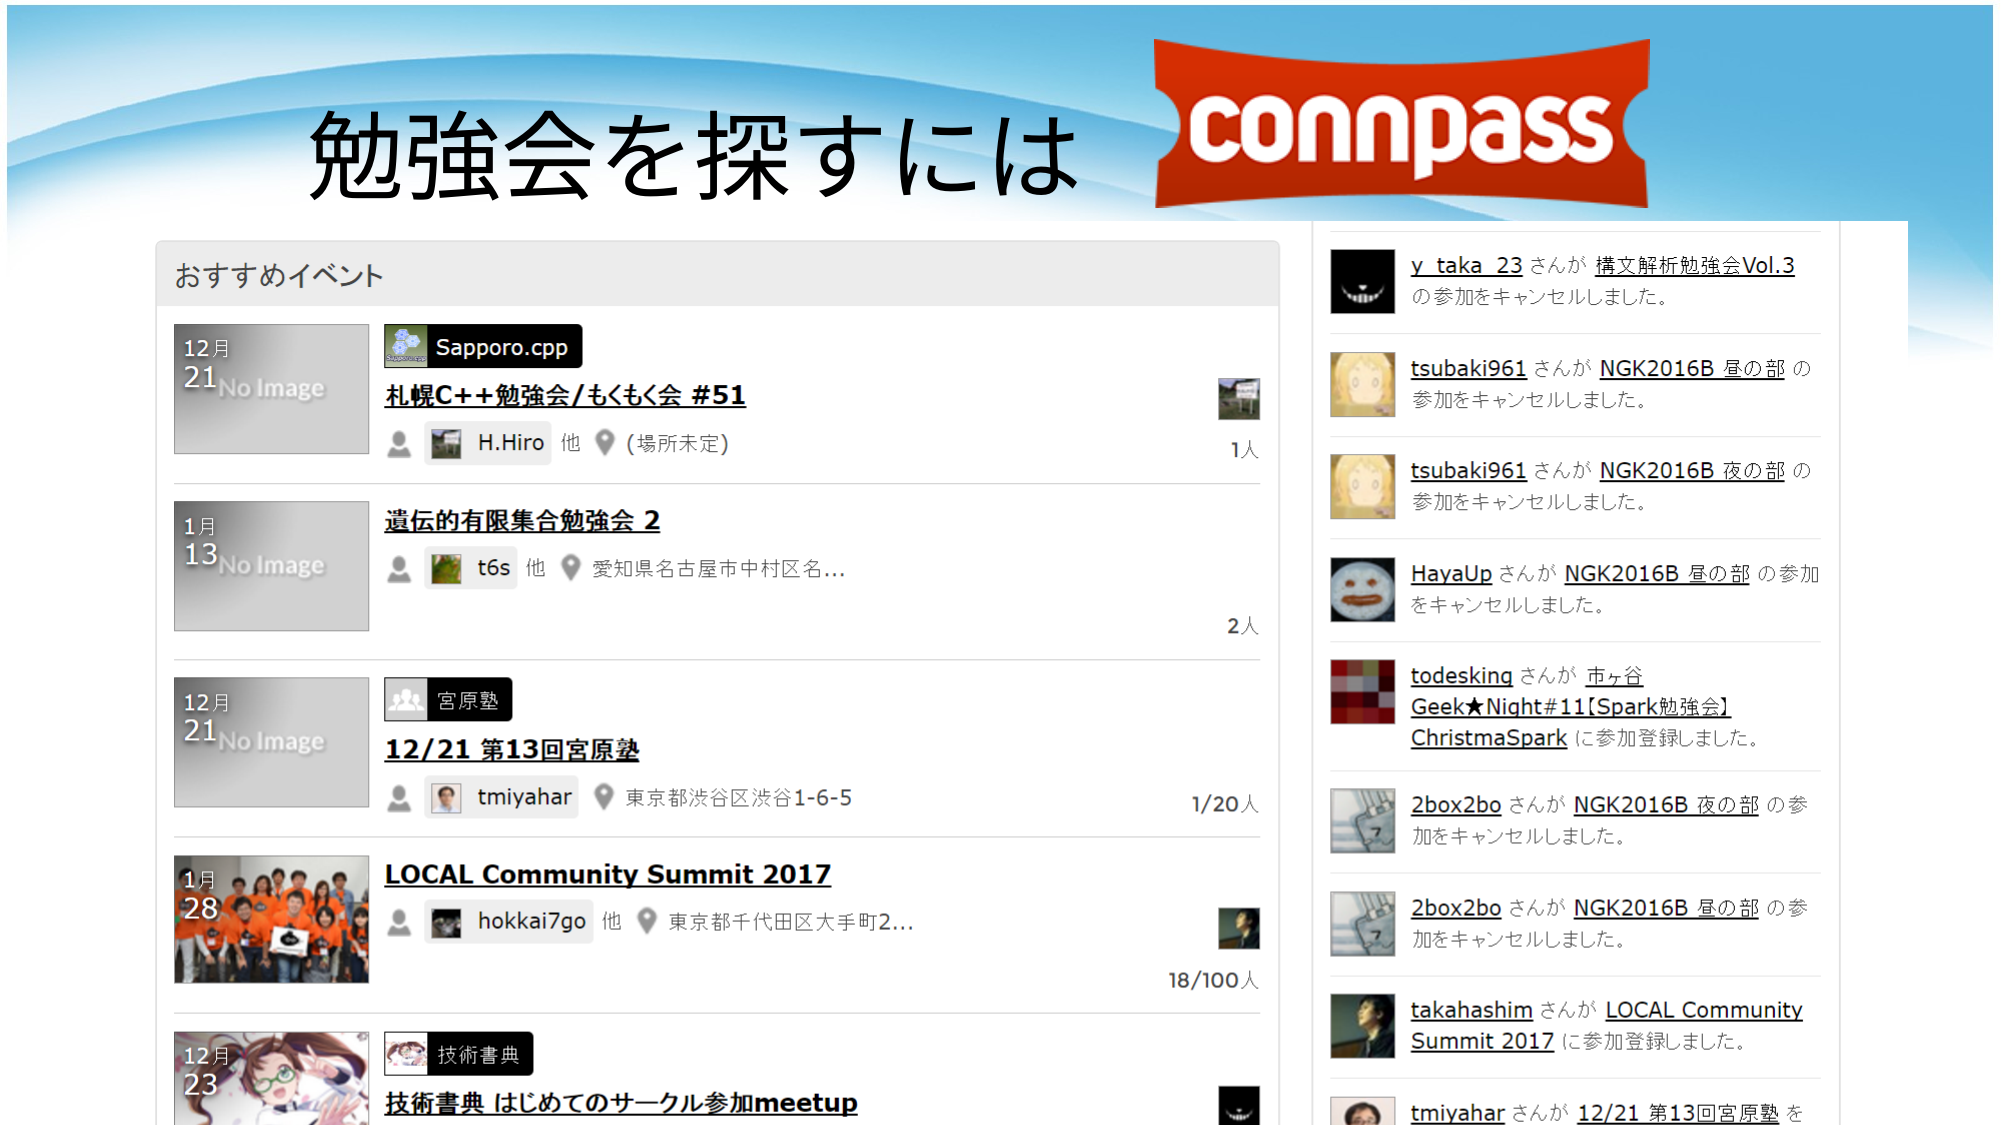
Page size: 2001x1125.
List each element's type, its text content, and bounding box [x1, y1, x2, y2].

title 勉強会を探すには [0, 0, 1696, 221]
picture [0, 0, 2001, 1125]
picture [1154, 39, 1650, 208]
